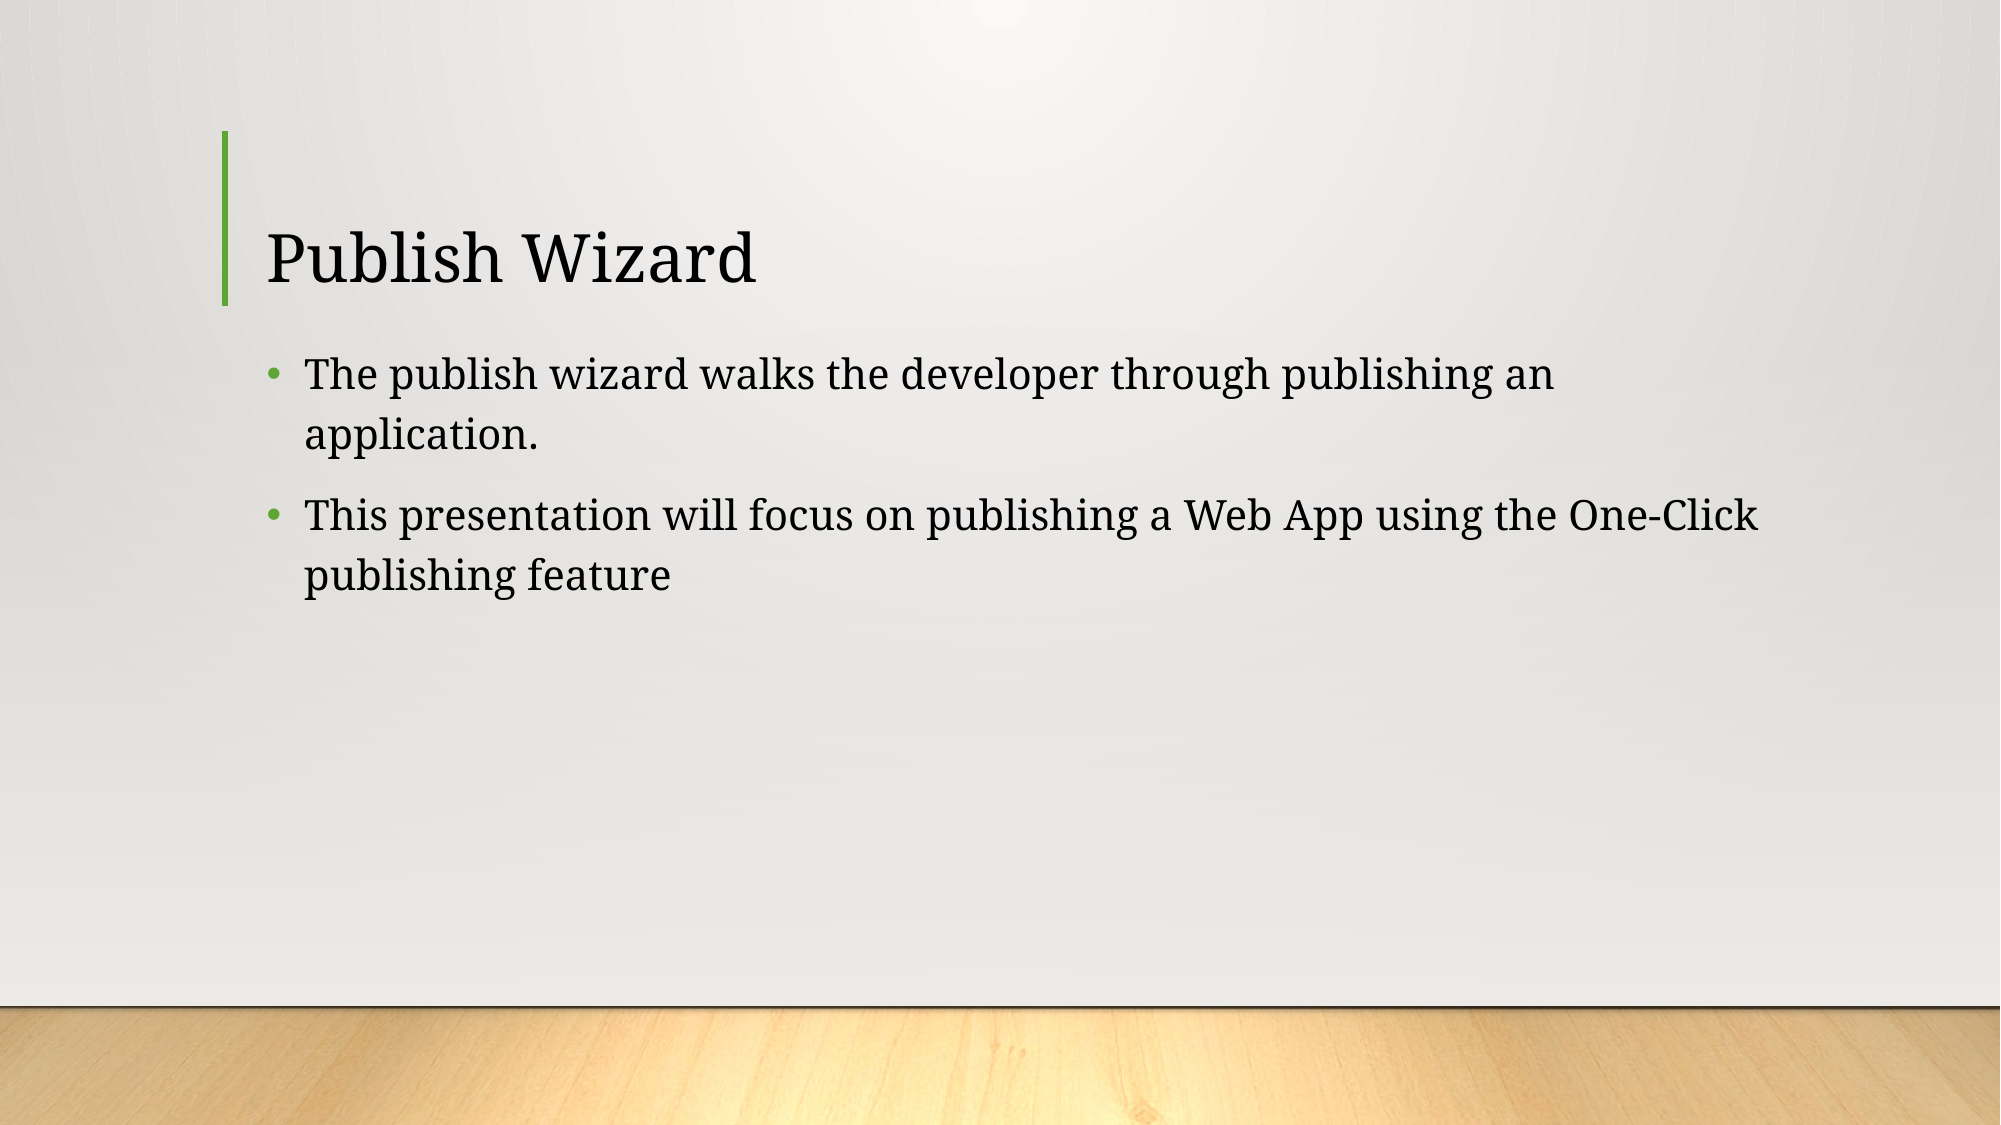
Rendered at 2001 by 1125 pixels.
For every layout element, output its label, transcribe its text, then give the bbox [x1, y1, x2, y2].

title Publish Wizard [251, 131, 1814, 305]
list The publish wizard walks the developer through publishing an application. This presentation will focus on publishing a Web App using the One-Click publishing feature [251, 330, 1814, 897]
picture [0, 1006, 2000, 1125]
